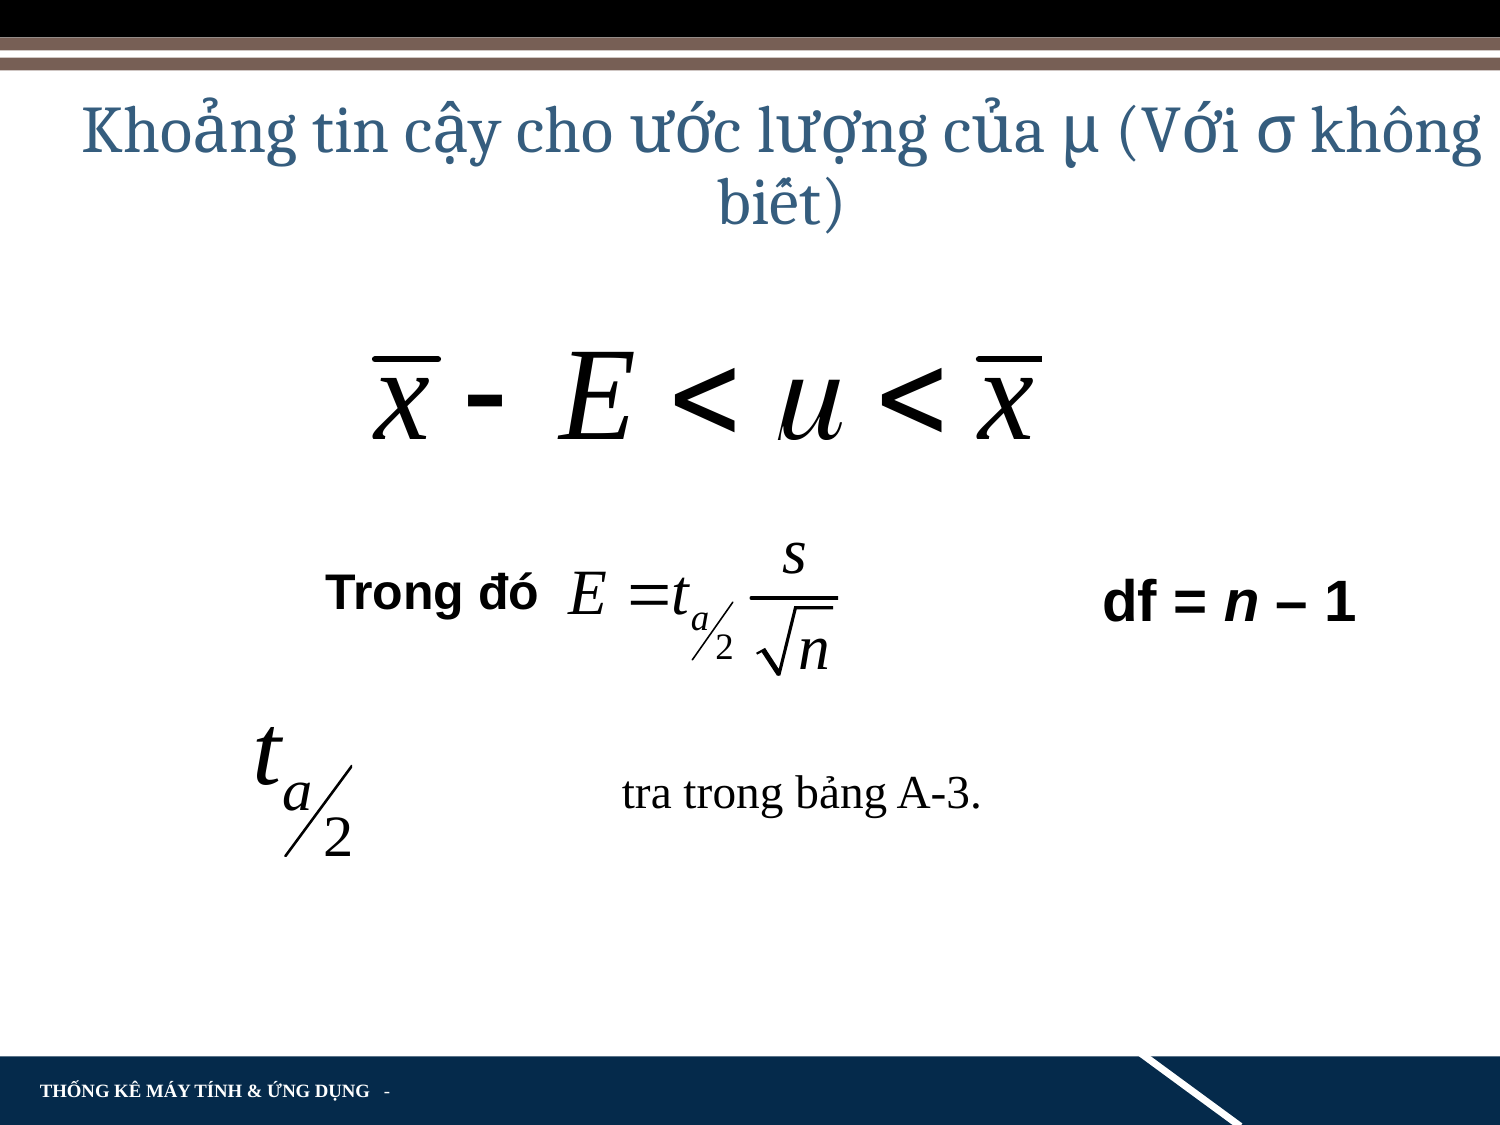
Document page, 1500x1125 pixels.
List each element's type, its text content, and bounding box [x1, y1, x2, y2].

picture [249, 699, 353, 857]
list tra trong bảng A-3. [536, 759, 1500, 826]
picture [563, 519, 839, 676]
text_box Trong đó [310, 559, 563, 628]
text_box df = n – 1 [1087, 563, 1372, 642]
title Khoảng tin cậy cho ước lượng của μ (Với σ không biết) [63, 87, 1500, 275]
picture [362, 337, 1042, 440]
